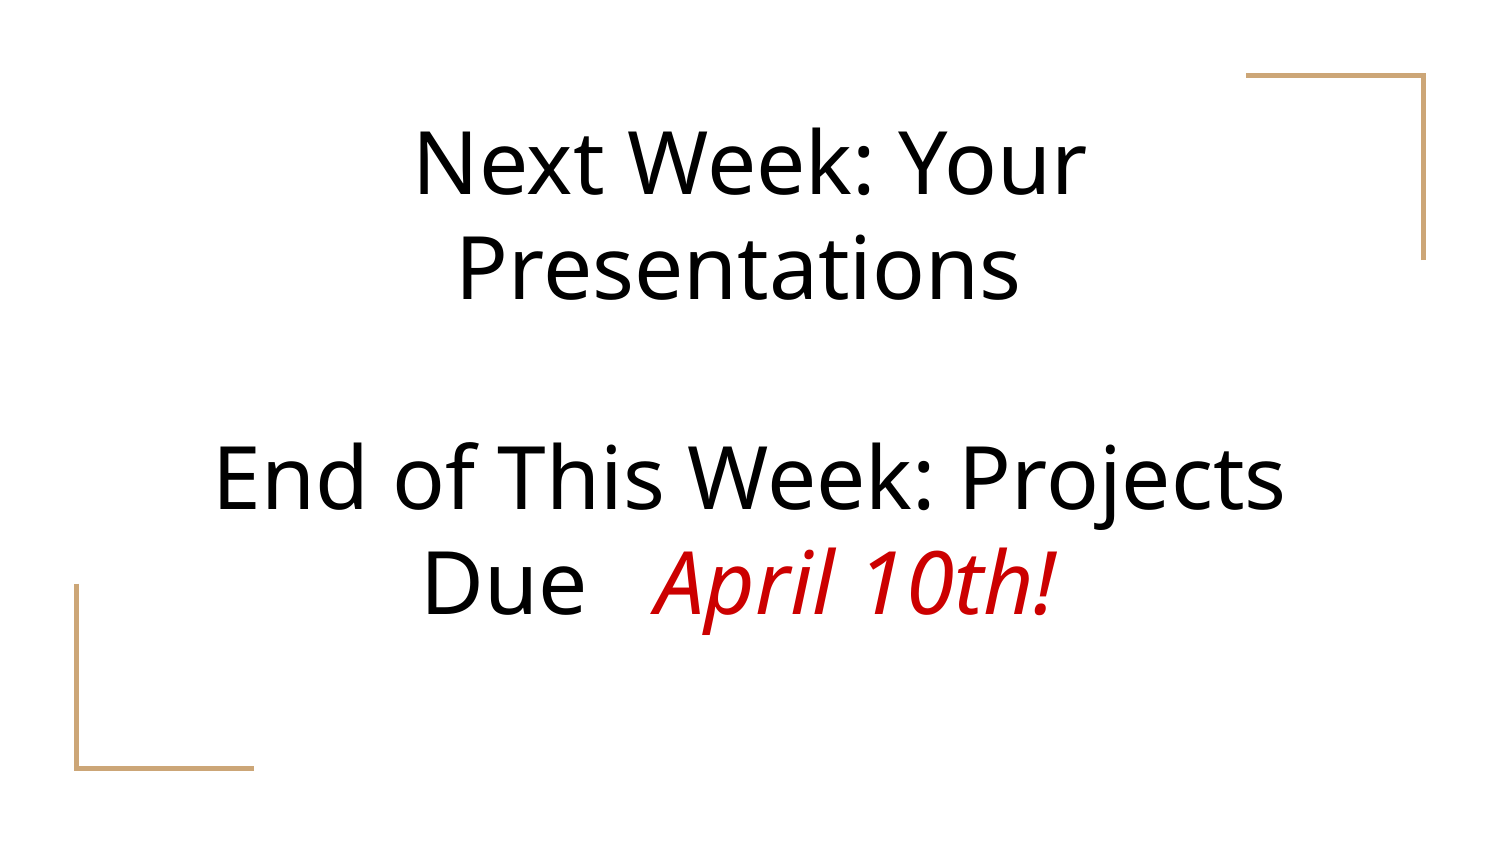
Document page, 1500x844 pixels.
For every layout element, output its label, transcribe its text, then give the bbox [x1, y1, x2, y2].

title Next Week: Your Presentations End of This Week: Projects Due April 10th! [126, 296, 1374, 548]
